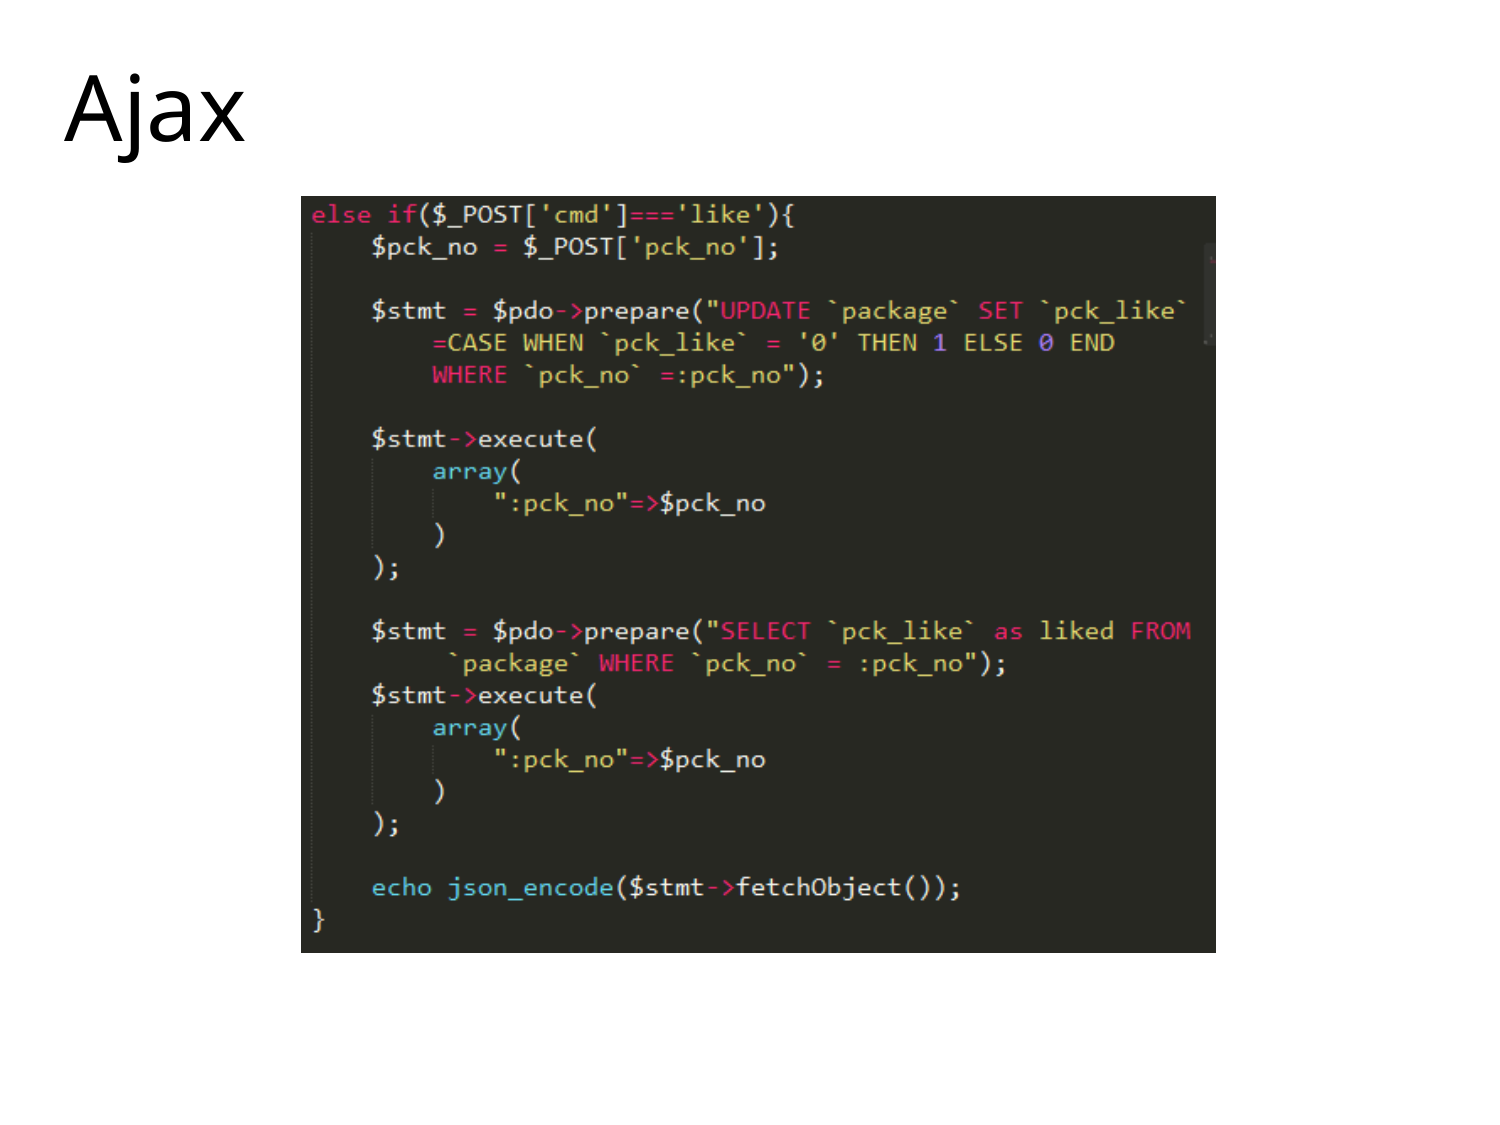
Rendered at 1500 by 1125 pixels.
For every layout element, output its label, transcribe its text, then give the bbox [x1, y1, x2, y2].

text_box Ajax [49, 42, 262, 168]
picture [300, 196, 1216, 953]
